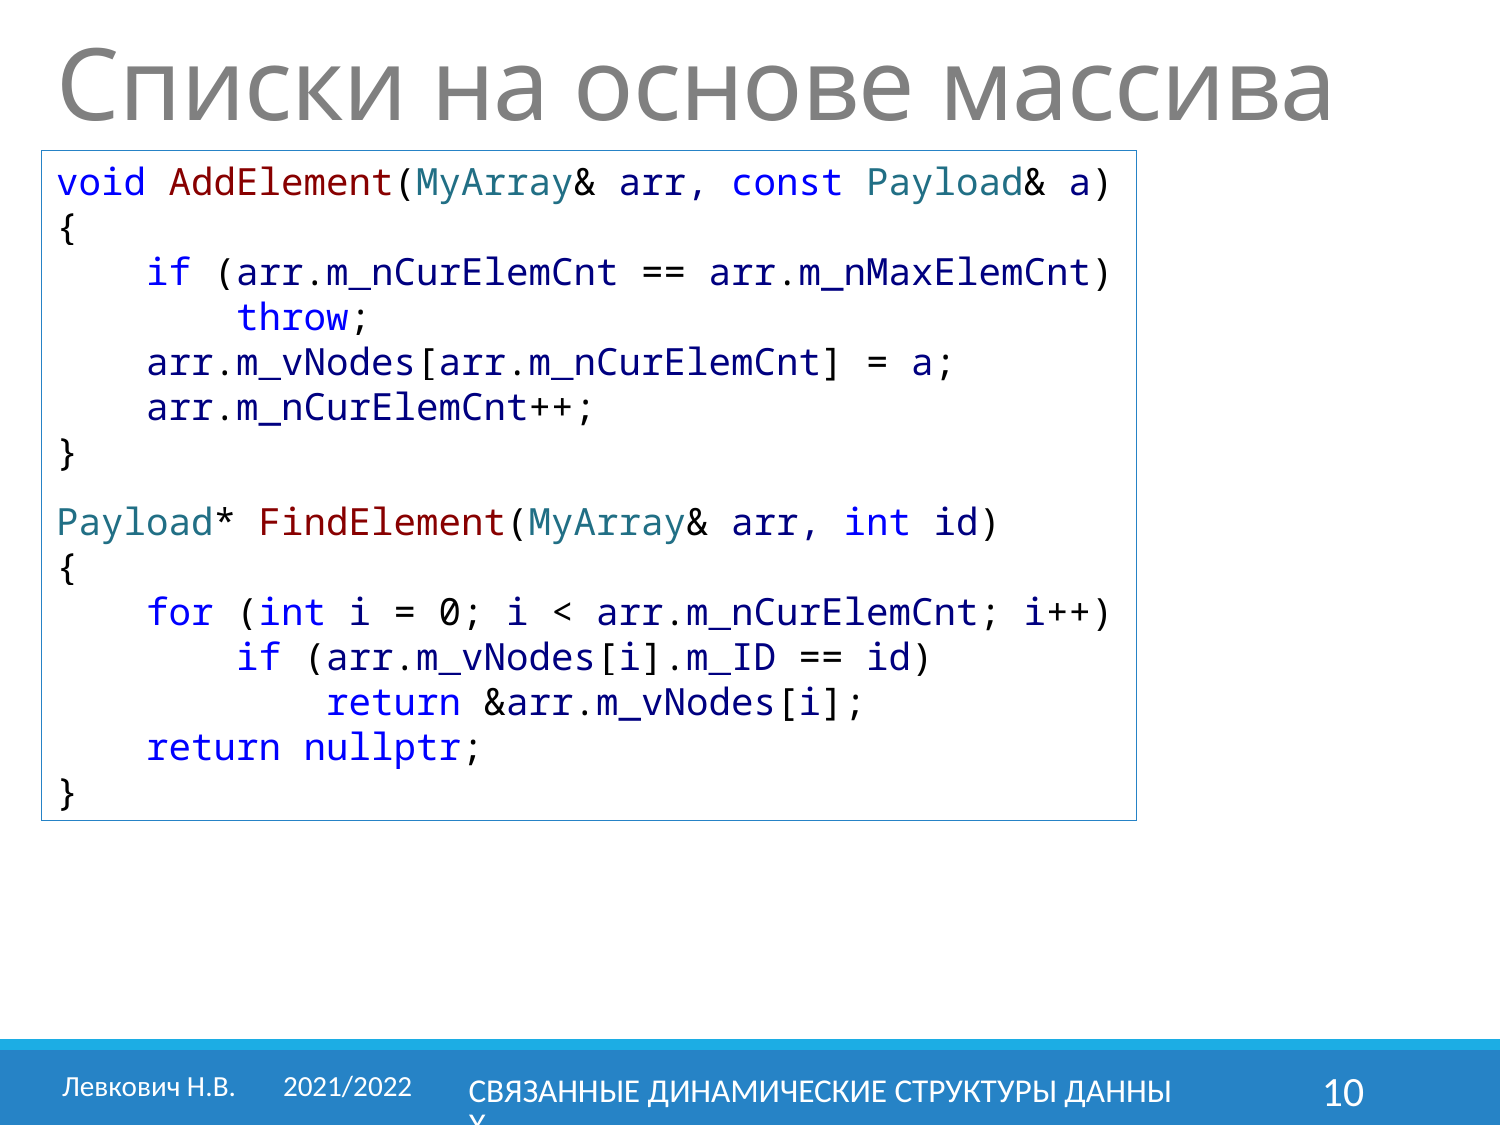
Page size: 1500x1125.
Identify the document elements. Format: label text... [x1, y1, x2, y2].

slide_number 10 [1218, 1059, 1380, 1120]
footer Связанные динамические структуры данных [453, 1059, 1199, 1120]
slide_number Левкович Н.В. 2021/2022 [47, 1059, 440, 1120]
text_box void AddElement(MyArray& arr, const Payload& a) { if (arr.m_nCurElemCnt == arr.m_nMaxElemCnt) throw; arr.m_vNodes[arr.m_nCurElemCnt] = a; arr.m_nCurElemCnt++; } Payload* FindElement(MyArray& arr, int id) { for (int i = 0; i < arr.m_nCurElemCnt; i++) if (arr.m_vNodes[i].m_ID == id) return &arr.m_vNodes[i]; return nullptr; } [41, 150, 1137, 821]
text_box Cписки на основе массива [41, 30, 1459, 149]
